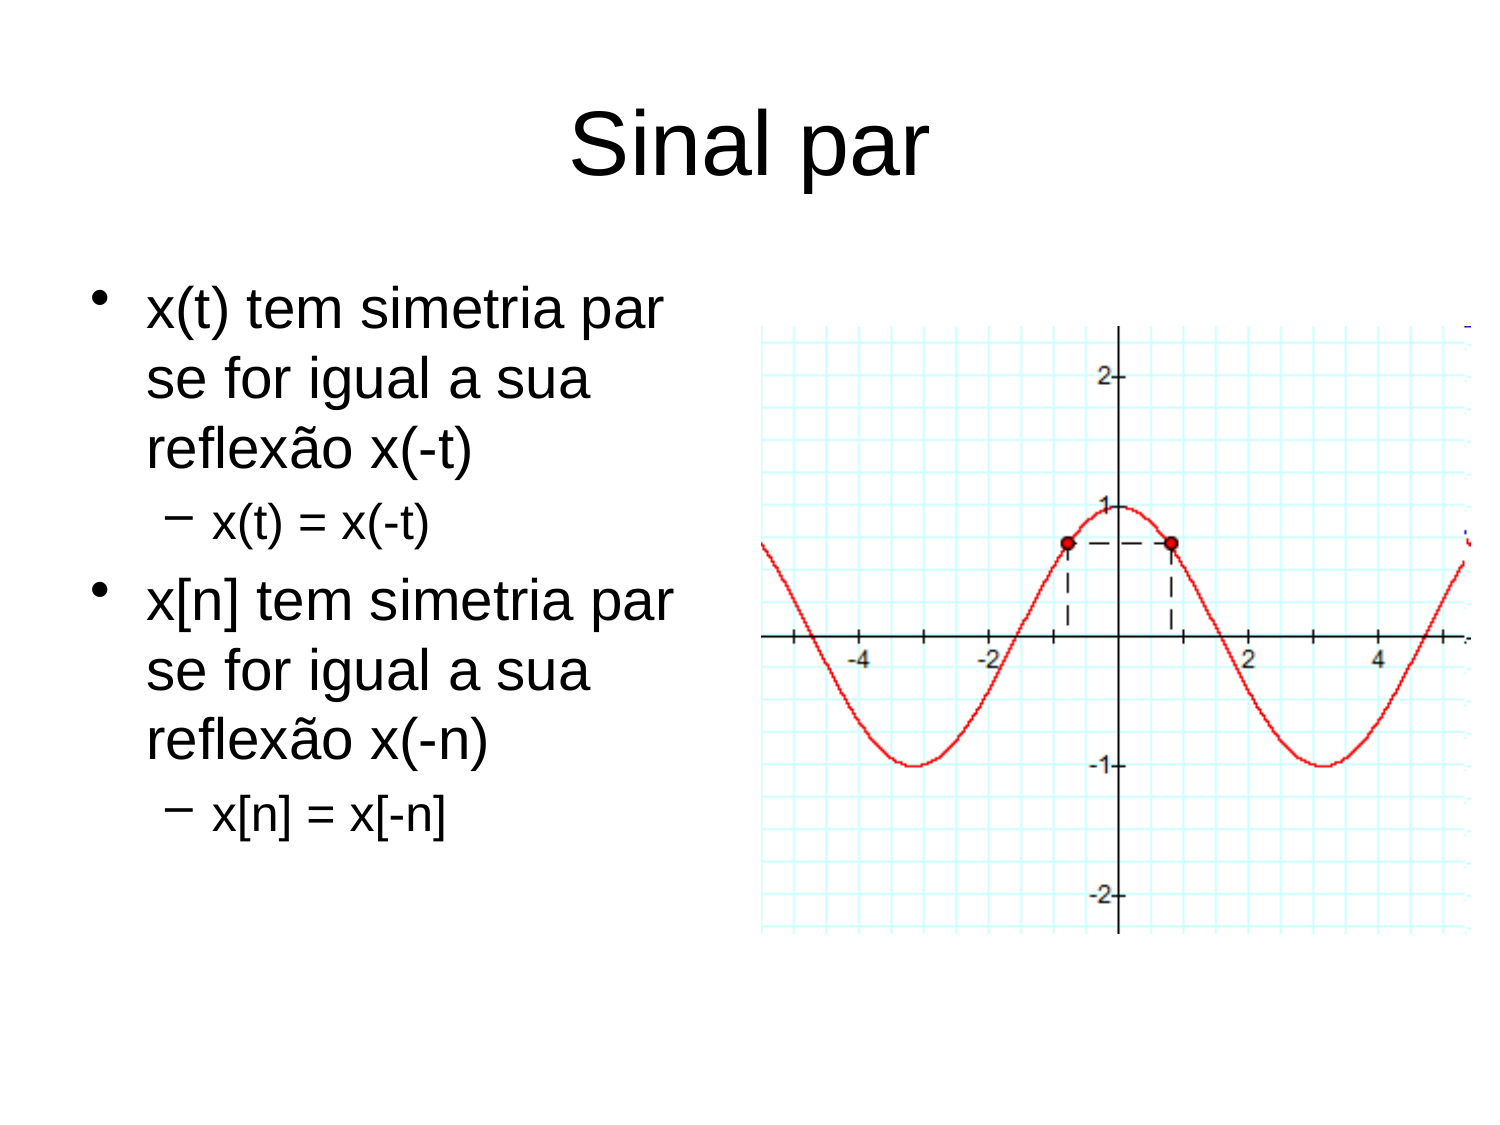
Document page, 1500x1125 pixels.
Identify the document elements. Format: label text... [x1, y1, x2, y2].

picture [761, 325, 1471, 934]
list x(t) tem simetria par se for igual a sua reflexão x(-t) x(t) = x(-t) x[n] tem simetria par se for igual a sua reflexão x(-n) x[n] = x[-n] [75, 262, 738, 1005]
title Sinal par [75, 45, 1425, 233]
